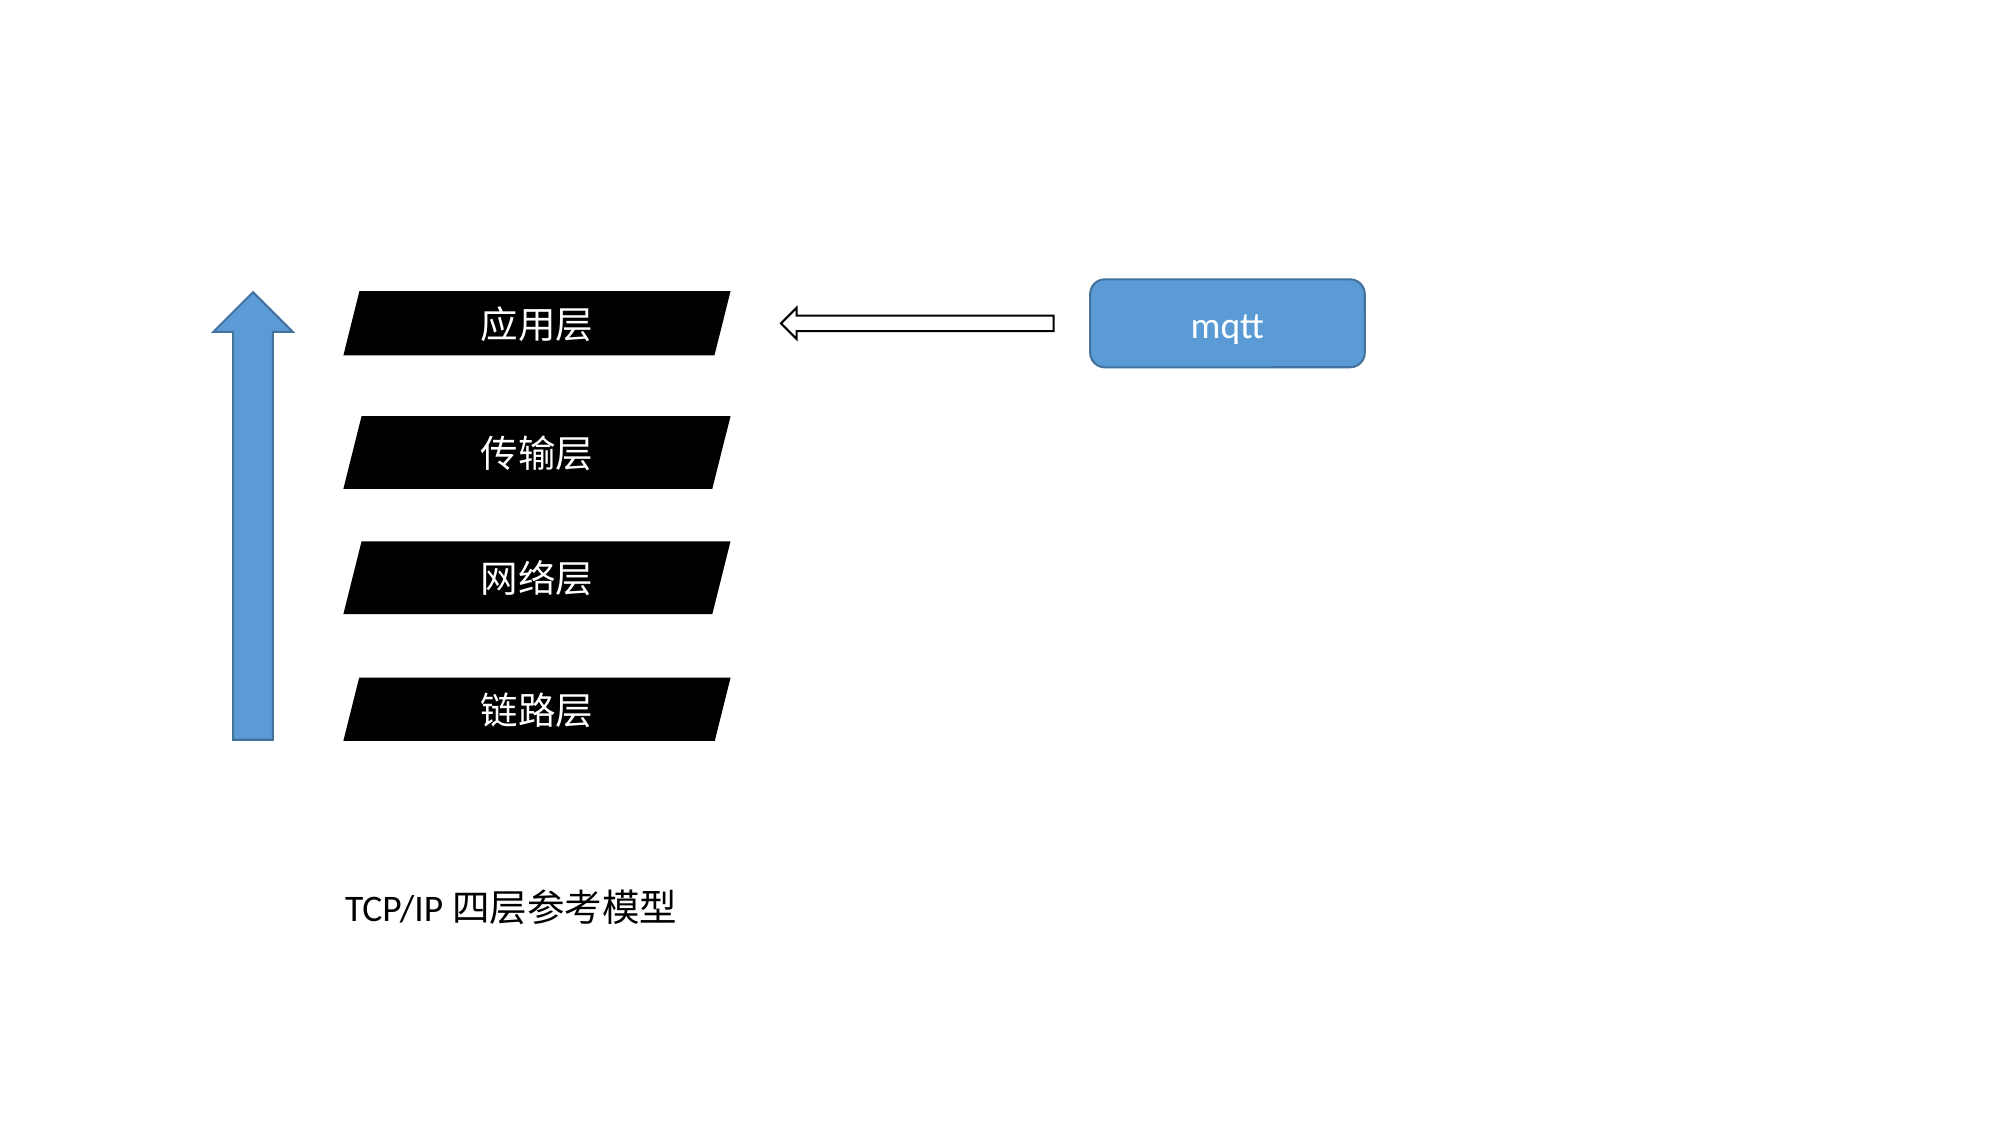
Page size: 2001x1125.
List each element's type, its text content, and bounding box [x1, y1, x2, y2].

text_box 网络层 [343, 541, 731, 615]
text_box TCP/IP四层参考模型 [213, 876, 809, 937]
text_box 传输层 [343, 416, 731, 489]
text_box 链路层 [343, 677, 731, 741]
text_box [210, 290, 296, 741]
text_box [779, 305, 1055, 342]
text_box 应用层 [343, 291, 731, 356]
text_box mqtt [1089, 278, 1366, 369]
